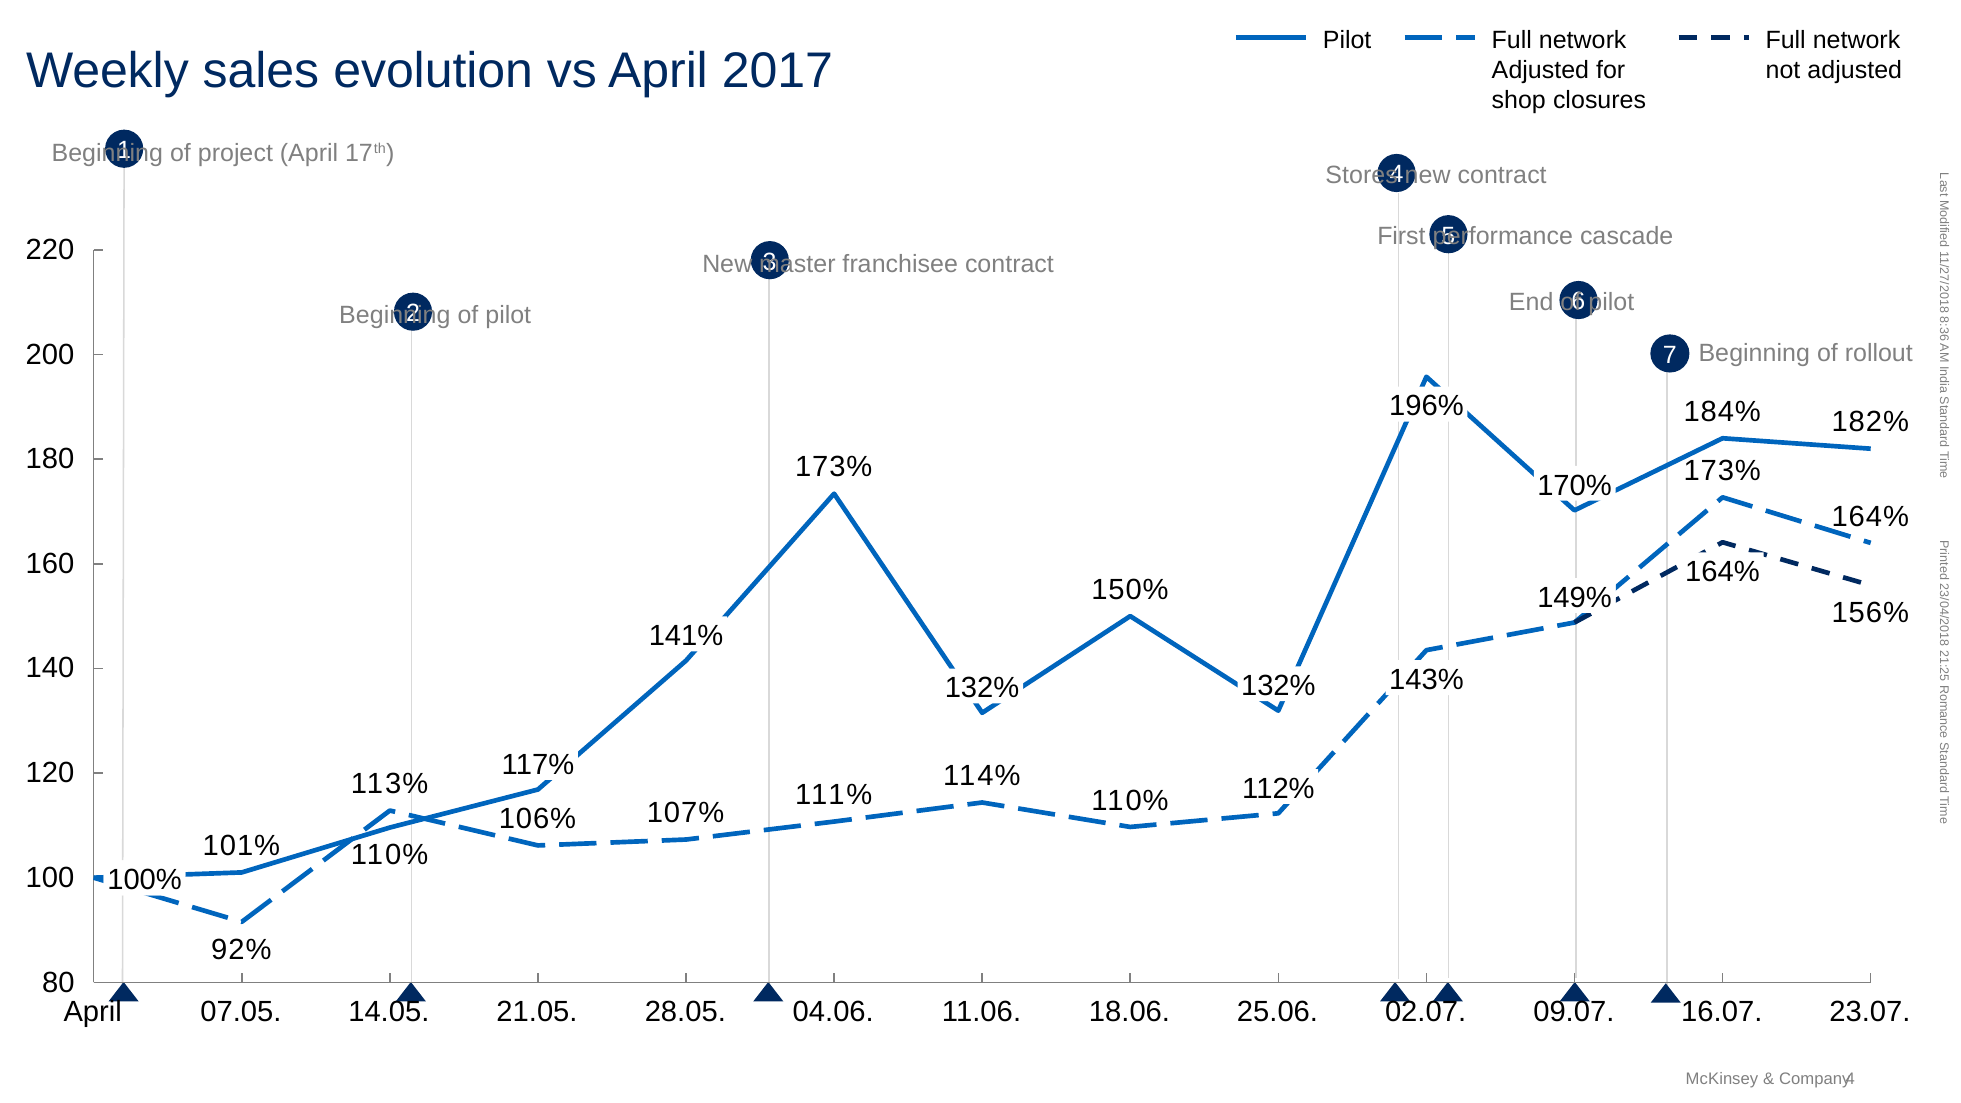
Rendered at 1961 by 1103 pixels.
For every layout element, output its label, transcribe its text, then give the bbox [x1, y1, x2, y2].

text_box 25.06. [1236, 1008, 1320, 1028]
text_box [1428, 214, 1775, 233]
text_box 23.07. [1829, 1007, 1913, 1028]
text_box 16.07. [1681, 1008, 1764, 1028]
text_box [1923, 334, 1951, 373]
text_box 80 [42, 966, 72, 999]
text_box 220 [25, 234, 75, 266]
text_box 160 [25, 548, 72, 580]
text_box 18.06. [1088, 1008, 1172, 1028]
text_box 14.05. [348, 1008, 432, 1028]
text_box Full network Adjusted for shop closures [1491, 23, 1646, 37]
text_box 120 [25, 757, 72, 789]
text_box 180 [25, 443, 72, 476]
text_box 100 [25, 862, 72, 894]
text_box 200 [25, 338, 72, 371]
text_box Full network Adjusted for shop closures [1491, 99, 1646, 114]
text_box 04.06. [792, 1008, 876, 1028]
text_box 140 [25, 652, 72, 685]
title Weekly sales evolution vs April 2017 [26, 37, 1912, 99]
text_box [1377, 153, 1648, 193]
text_box 11.06. [941, 1008, 1023, 1028]
chart [79, 236, 1916, 997]
text_box 28.05. [644, 1008, 728, 1028]
text_box Pilot [1322, 23, 1372, 37]
text_box 09.07. [1533, 1008, 1616, 1028]
text_box 07.05. [200, 1008, 284, 1028]
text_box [104, 129, 496, 169]
text_box 21.05. [496, 1008, 580, 1028]
text_box Full network not adjusted [1765, 23, 1902, 37]
text_box April [63, 992, 124, 1028]
text_box 02.07. [1385, 1008, 1468, 1028]
